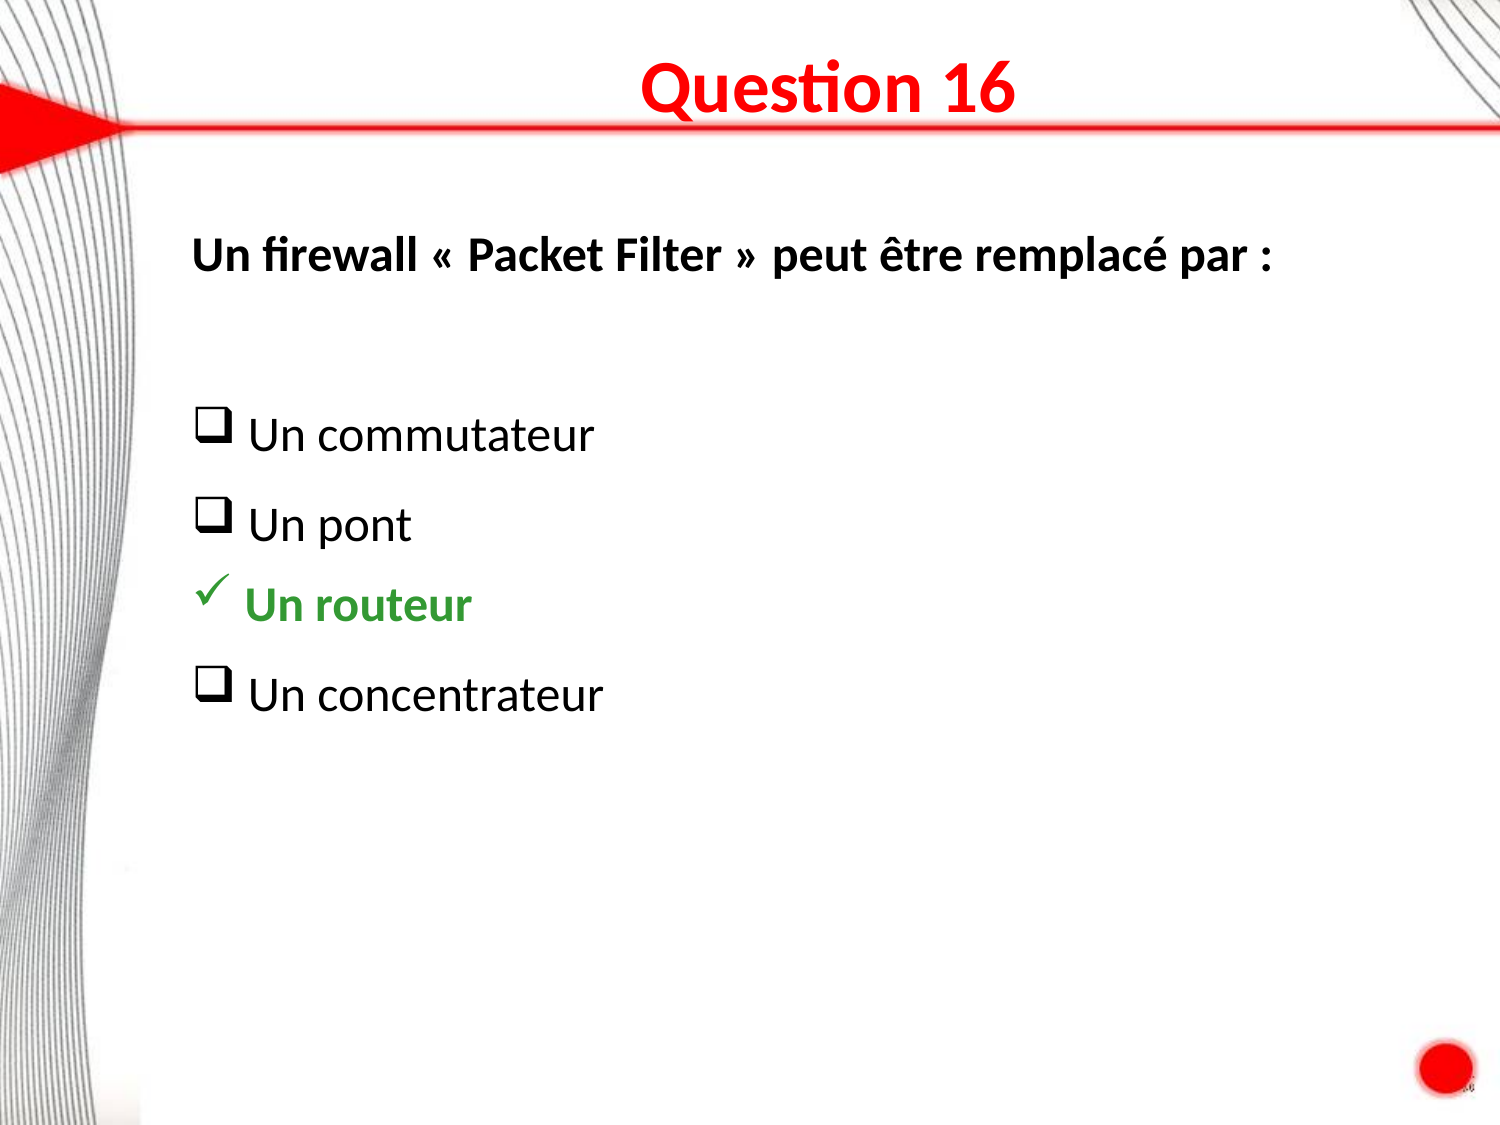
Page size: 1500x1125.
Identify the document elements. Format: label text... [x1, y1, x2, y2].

text_box Un firewall « Packet Filter » peut être remplacé par : Un commutateur Un pont Un routeur Un concentrateur [176, 184, 1477, 834]
text_box Question 16 [621, 35, 1034, 128]
picture [0, 0, 1500, 1125]
